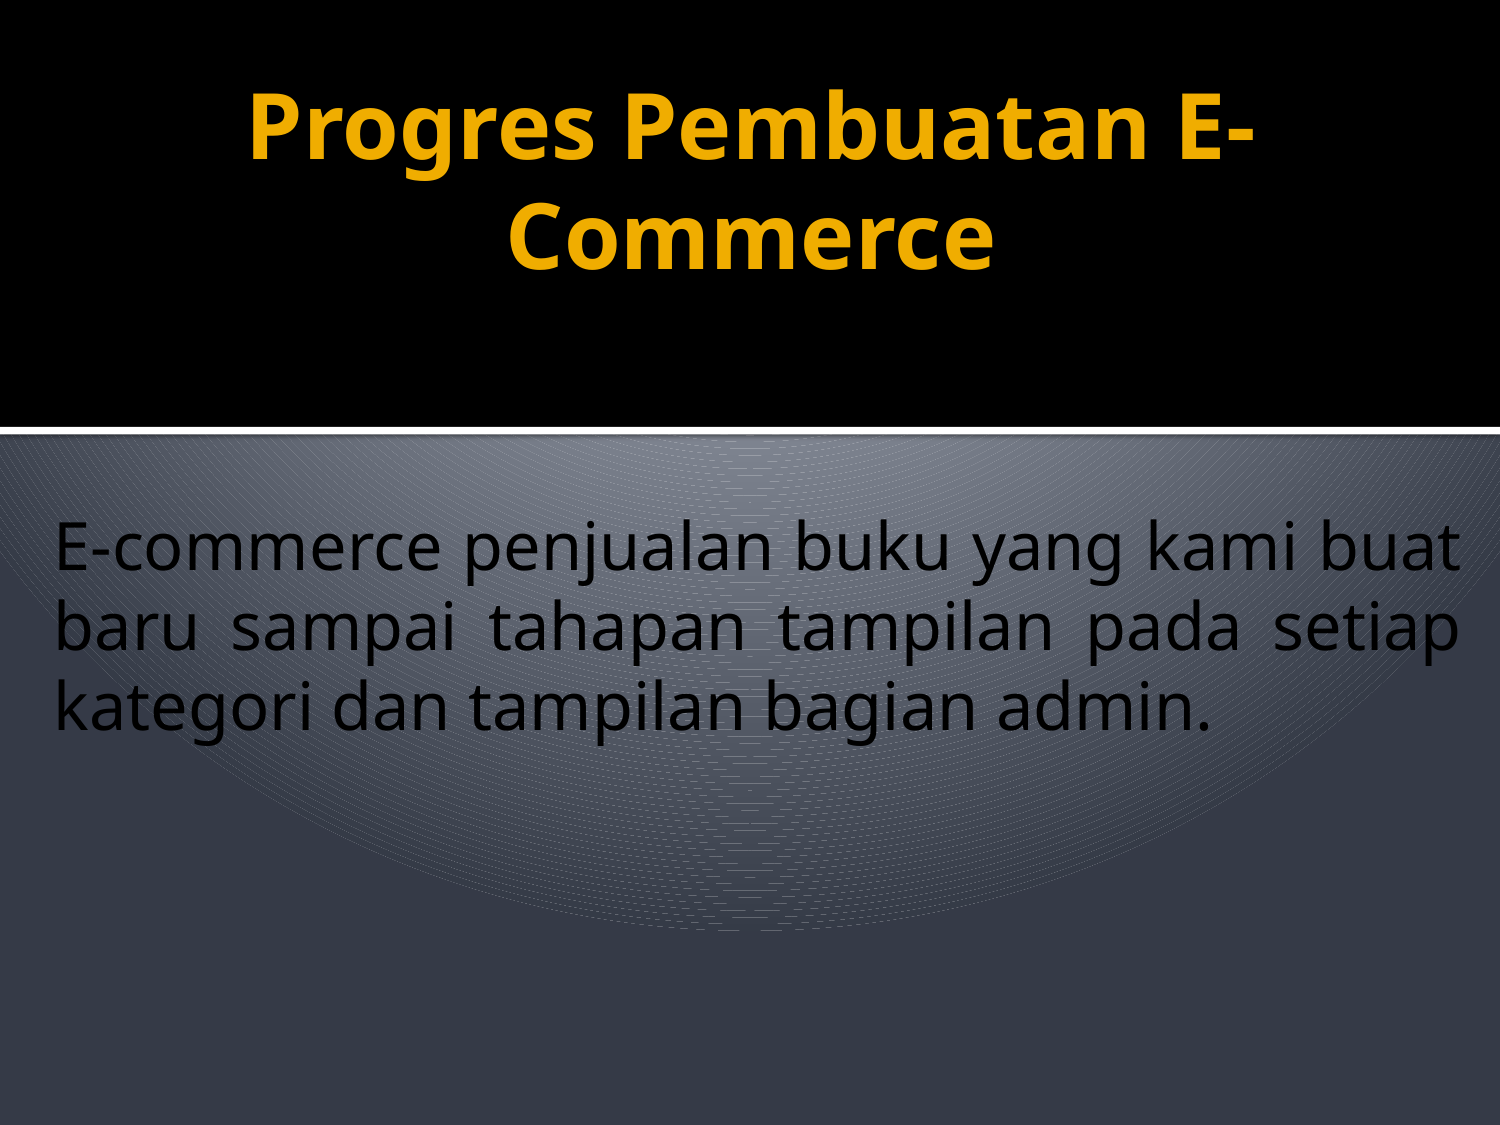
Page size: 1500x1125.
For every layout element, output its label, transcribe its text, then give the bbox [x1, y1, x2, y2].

title Progres Pembuatan E-Commerce [64, 19, 1438, 288]
list E-commerce penjualan buku yang kami buat baru sampai tahapan tampilan pada setiap kategori dan tampilan bagian admin. [29, 503, 1471, 1094]
